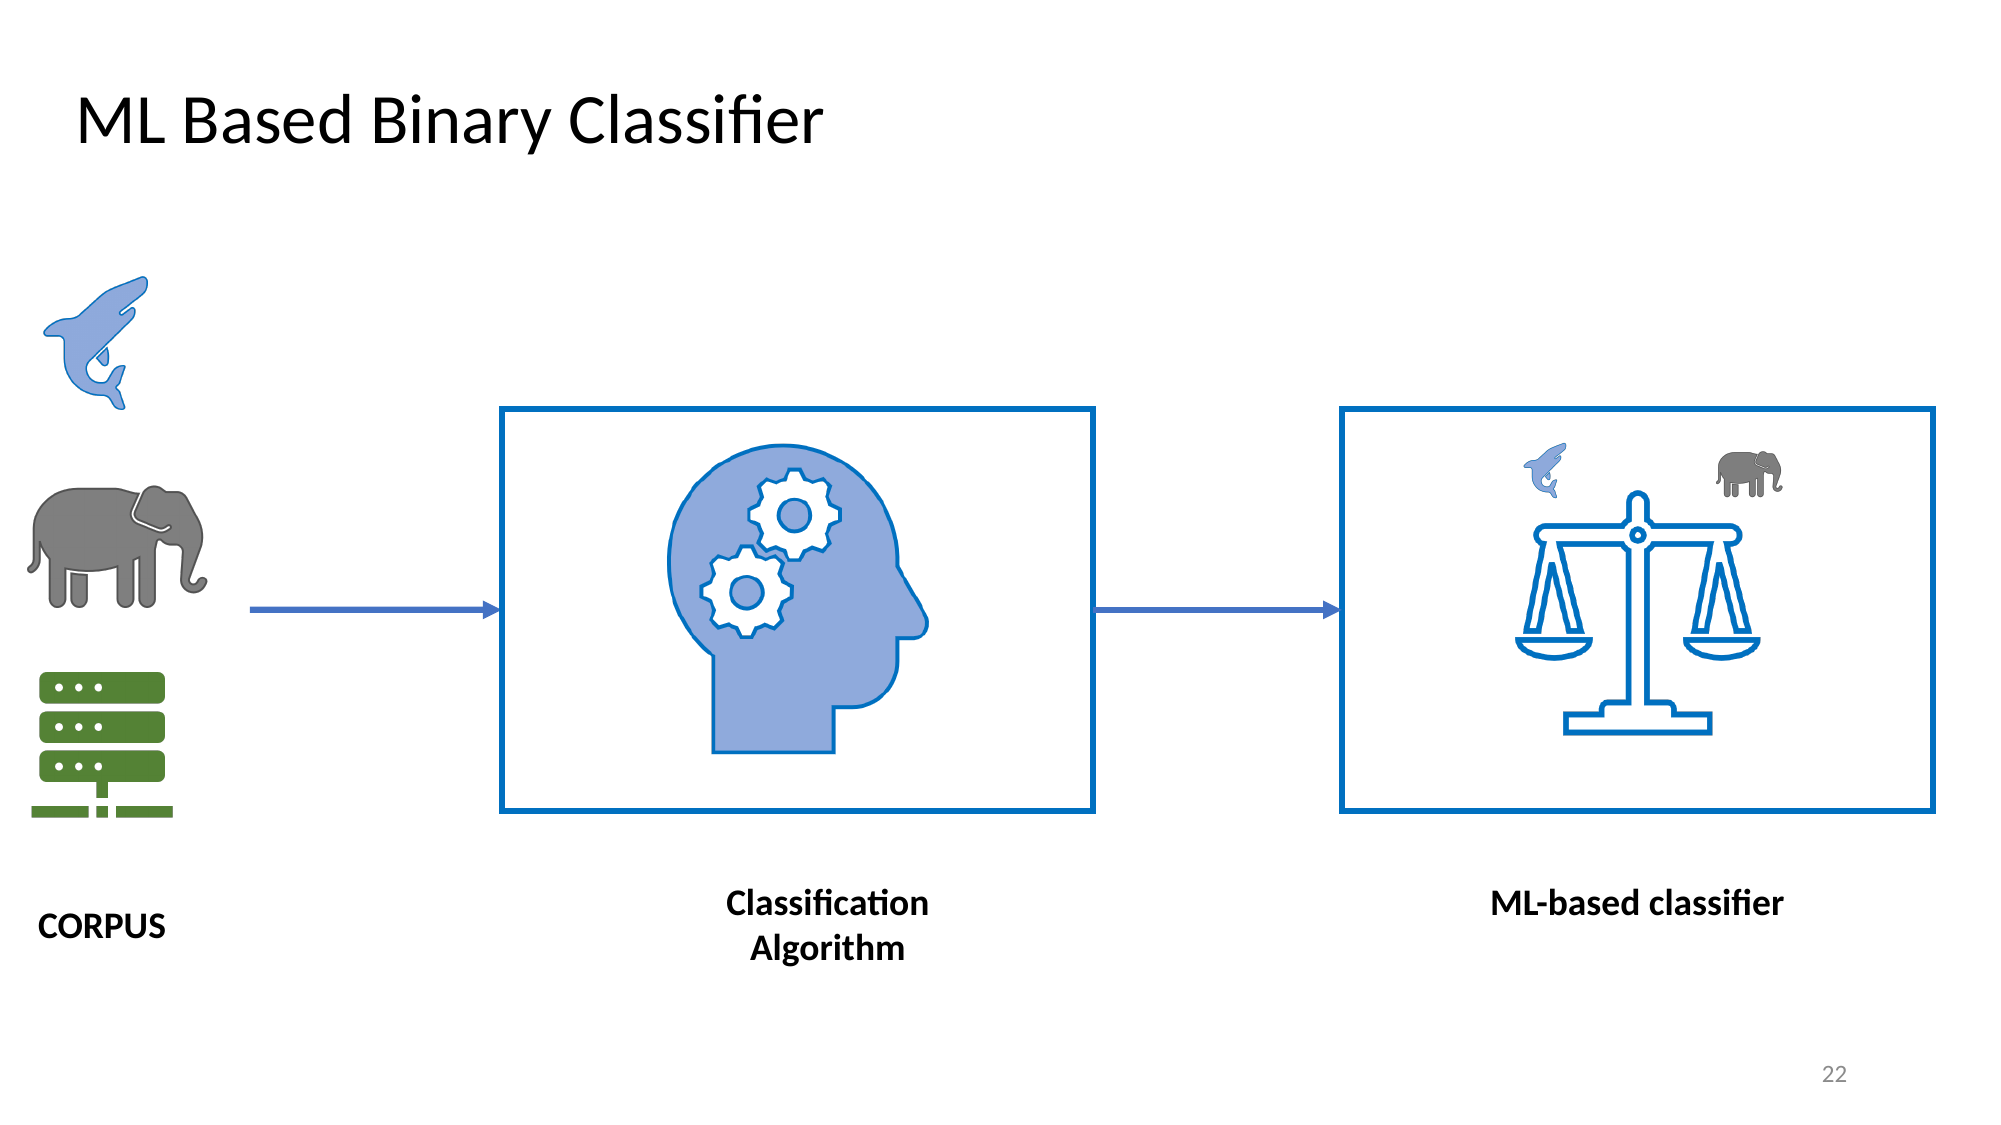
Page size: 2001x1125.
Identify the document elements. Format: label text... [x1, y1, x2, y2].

picture [22, 267, 172, 417]
title ML Based Binary Classifier [60, 0, 1784, 241]
slide_number 22 [1412, 1042, 1863, 1103]
text_box CORPUS [0, 893, 295, 953]
picture [8, 650, 196, 839]
picture [615, 424, 980, 789]
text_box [1341, 408, 1934, 932]
text_box [501, 408, 1094, 812]
picture [22, 453, 211, 642]
text_box Classification Algorithm [635, 870, 1021, 976]
